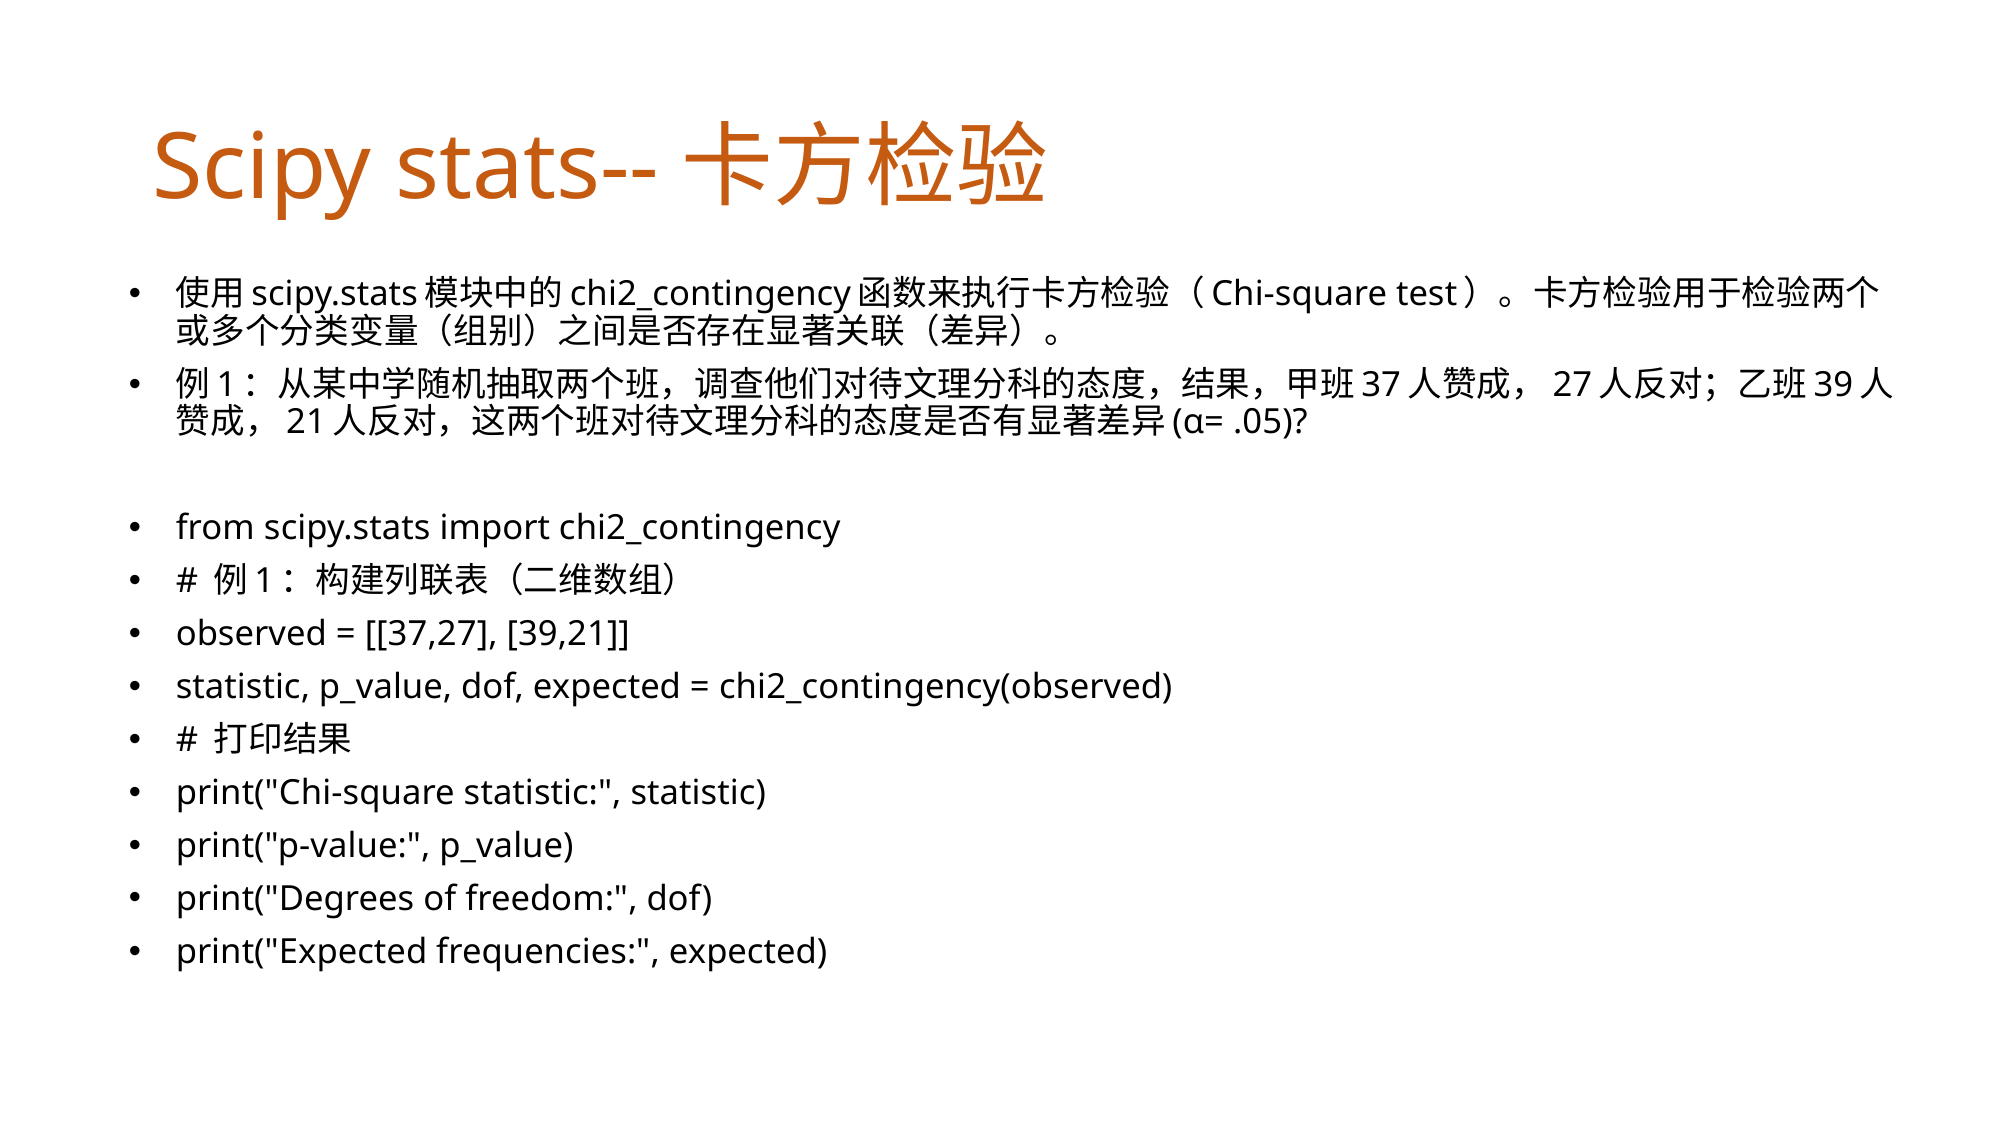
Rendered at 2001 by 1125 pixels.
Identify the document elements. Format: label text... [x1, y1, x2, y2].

title Scipy stats--卡方检验 [137, 59, 1863, 268]
list 使用scipy.stats模块中的chi2_contingency函数来执行卡方检验（Chi-square test）。卡方检验用于检验两个或多个分类变量（组别）之间是否存在显著关联（差异）。 例1：从某中学随机抽取两个班，调查他们对待文理分科的态度，结果，甲班37人赞成，27人反对；乙班39人赞成，21人反对，这两个班对待文理分科的态度是否有显著差异(α= .05)? from scipy.stats import chi2_contingency # 例1：构建列联表（二维数组） observed = [[37,27], [39,21]] statistic, p_value, dof, expected = chi2_contingency(observed) # 打印结果 print("Chi-square statistic:", statistic) print("p-value:", p_value) print("Degrees of freedom:", dof) print("Expected frequencies:", expected) [113, 268, 1914, 983]
